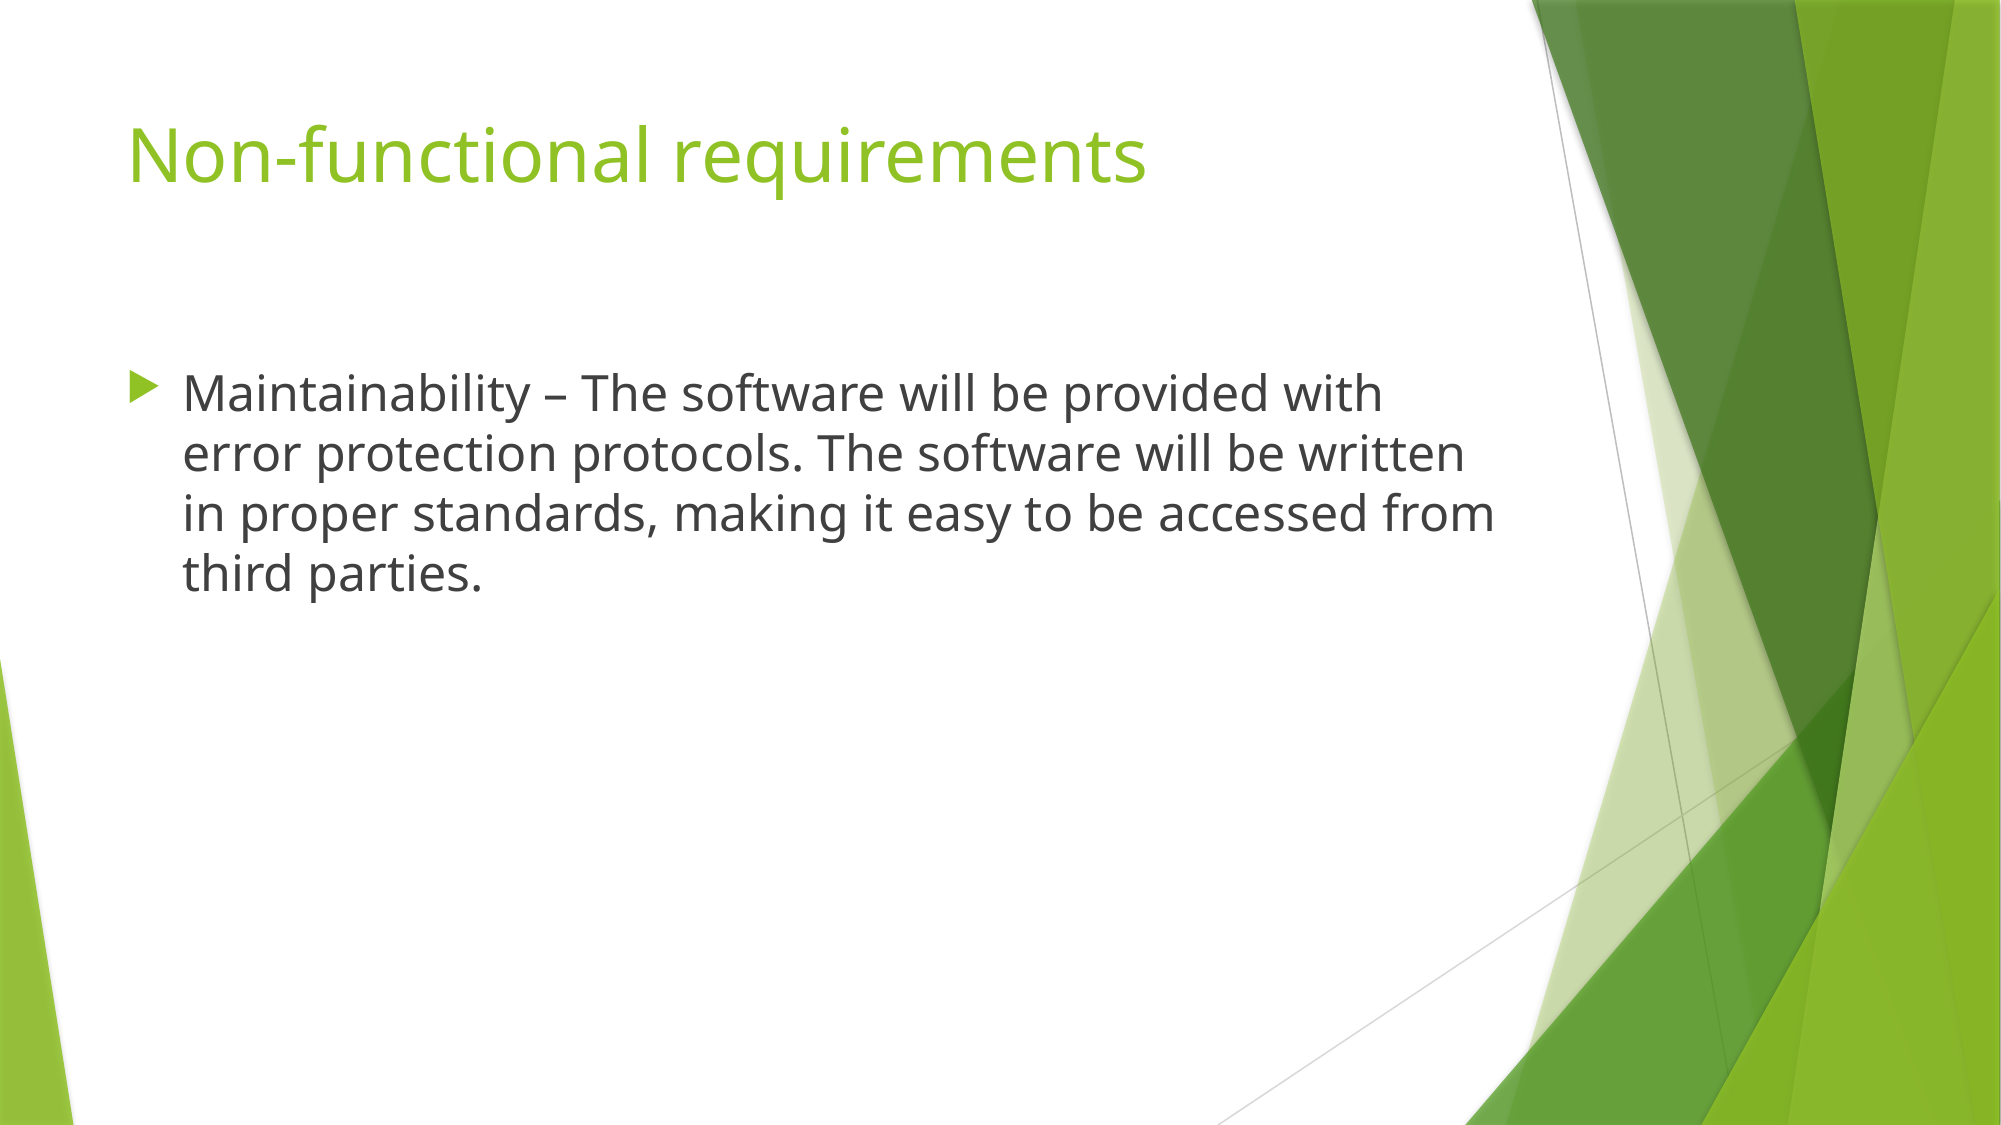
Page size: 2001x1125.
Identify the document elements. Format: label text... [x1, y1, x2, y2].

list Maintainability – The software will be provided with error protection protocols. The software will be written in proper standards, making it easy to be accessed from third parties. [111, 354, 1522, 992]
title Non-functional requirements [111, 99, 1522, 317]
